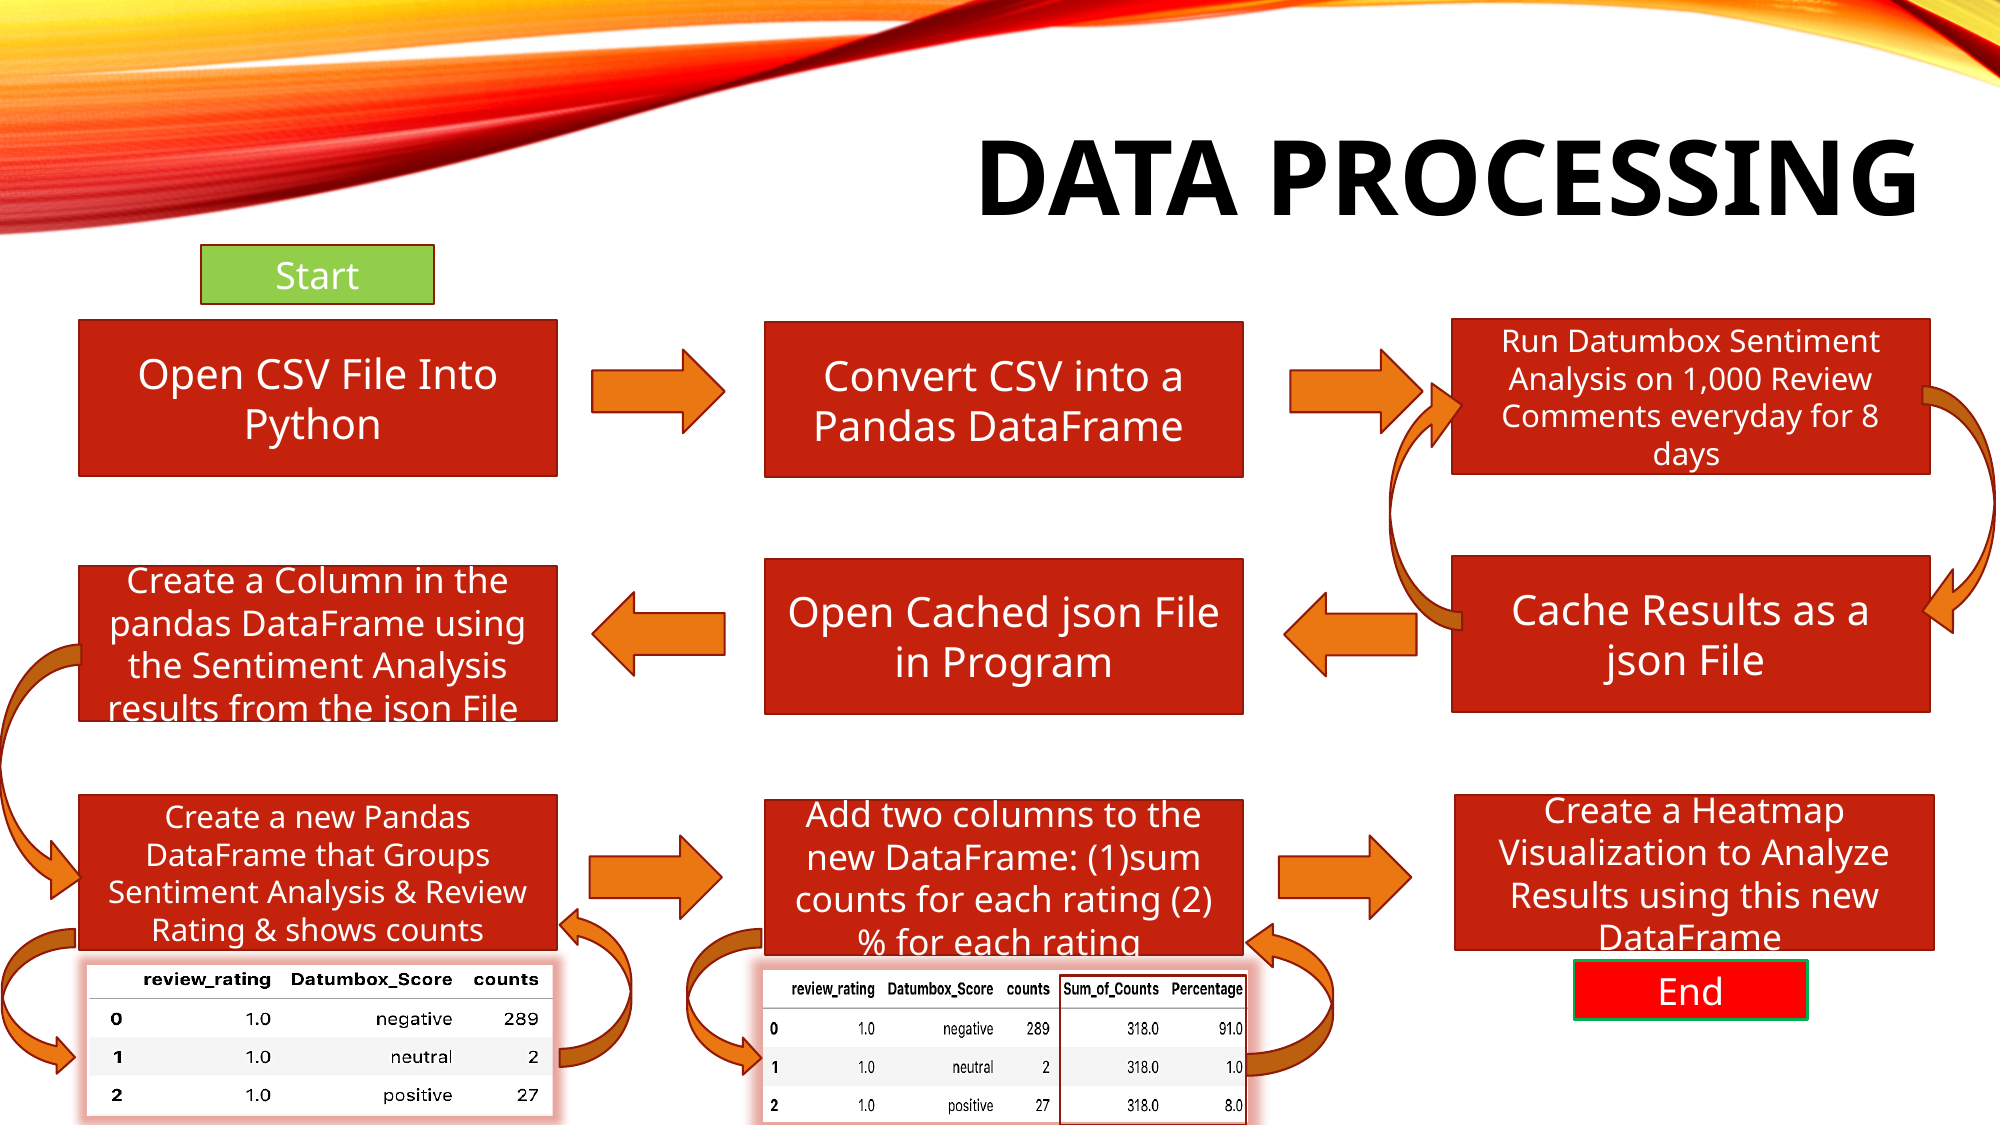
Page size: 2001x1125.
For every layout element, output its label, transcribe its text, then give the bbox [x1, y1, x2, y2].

title Data Processing [552, 75, 1966, 290]
picture [762, 970, 1249, 1122]
text_box End [1573, 959, 1809, 1021]
text_box [0, 643, 78, 900]
text_box Start [200, 244, 435, 280]
text_box [1934, 386, 1996, 634]
text_box [0, 927, 77, 1075]
text_box [558, 956, 633, 1068]
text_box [78, 280, 1934, 956]
text_box [686, 956, 762, 1076]
picture [0, 0, 2000, 237]
text_box [1249, 956, 1335, 1077]
picture [86, 965, 553, 1116]
